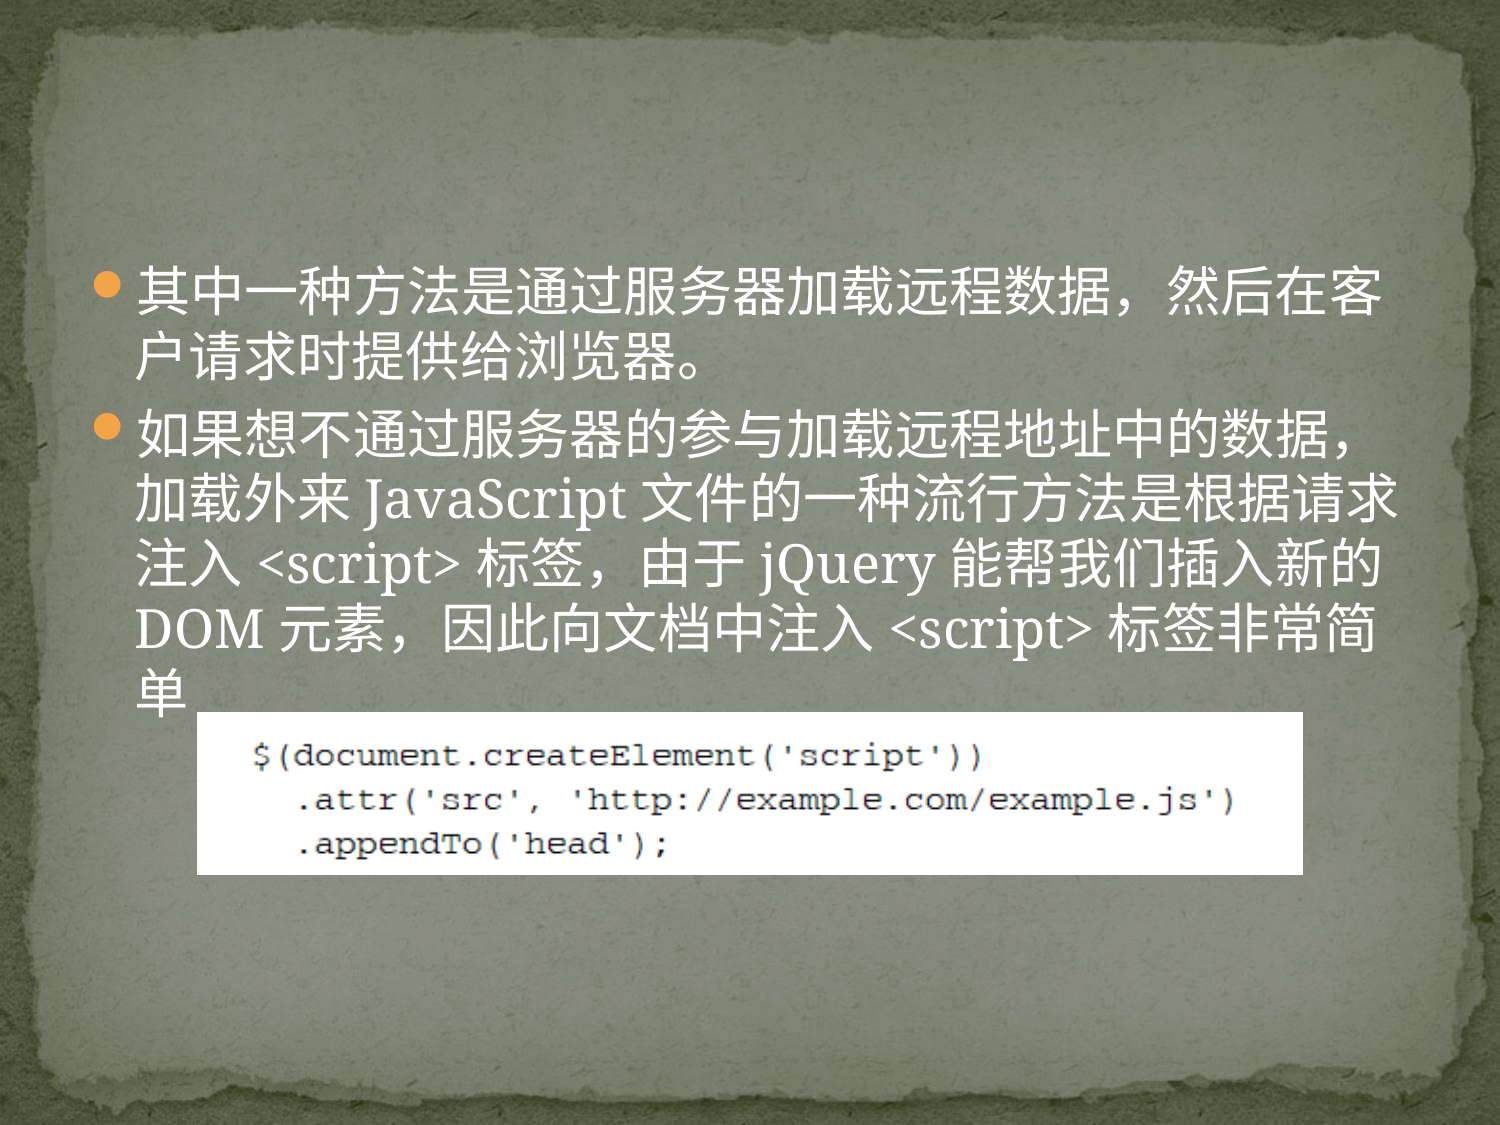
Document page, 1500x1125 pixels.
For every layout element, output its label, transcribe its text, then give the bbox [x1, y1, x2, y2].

list 其中一种方法是通过服务器加载远程数据，然后在客户请求时提供给浏览器。 如果想不通过服务器的参与加载远程地址中的数据，加载外来JavaScript文件的一种流行方法是根据请求注入<script>标签，由于jQuery能帮我们插入新的DOM元素，因此向文档中注入<script>标签非常简单 [74, 249, 1426, 1001]
picture [0, 0, 1500, 1125]
